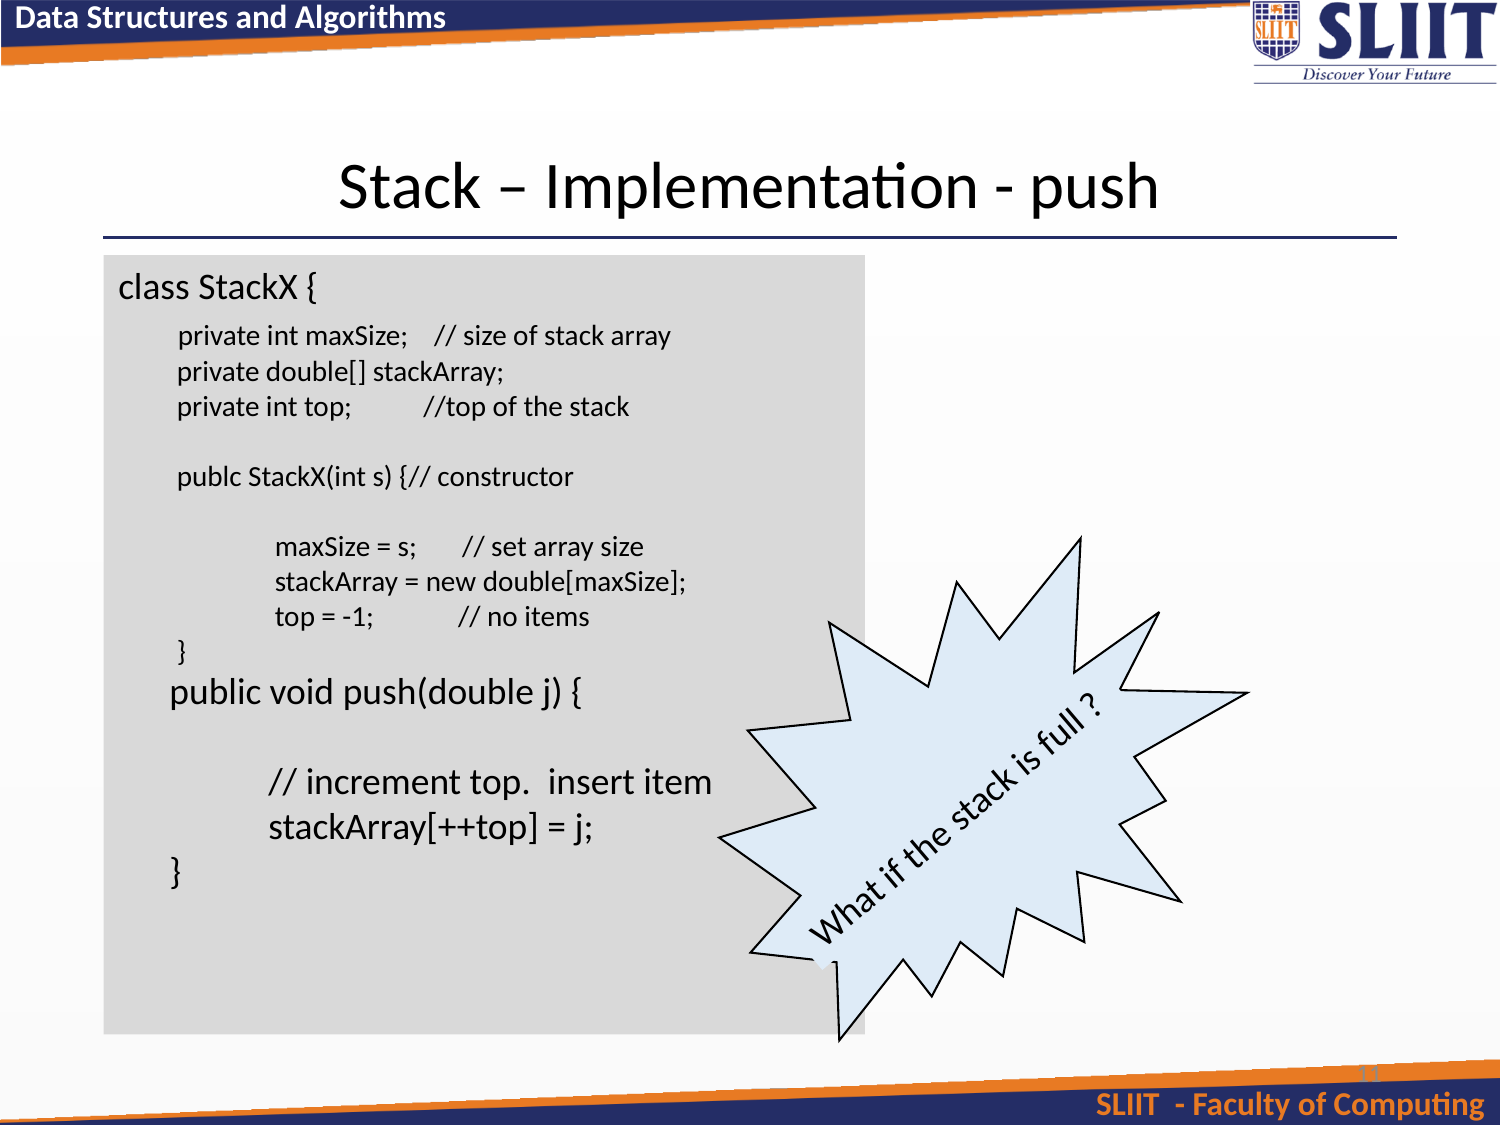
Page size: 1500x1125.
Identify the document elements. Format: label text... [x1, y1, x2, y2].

picture [0, 1050, 1500, 1125]
picture [1243, 1103, 1249, 1112]
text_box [719, 538, 1248, 1041]
slide_number 11 [1059, 1042, 1397, 1103]
picture [1302, 1103, 1310, 1112]
picture [2, 2, 1249, 75]
picture [1356, 1103, 1364, 1112]
text_box class StackX { private int maxSize; // size of stack array private double[] stackArray; private int top; //top of the stack publc StackX(int s) {// constructor maxSize = s; // set array size stackArray = new double[maxSize]; top = -1; // no items } public void push(double j) { // increment top. insert item stackArray[++top] = j; } [103, 255, 865, 1035]
title Stack – Implementation - push [187, 98, 1313, 231]
picture [1250, 0, 1500, 84]
